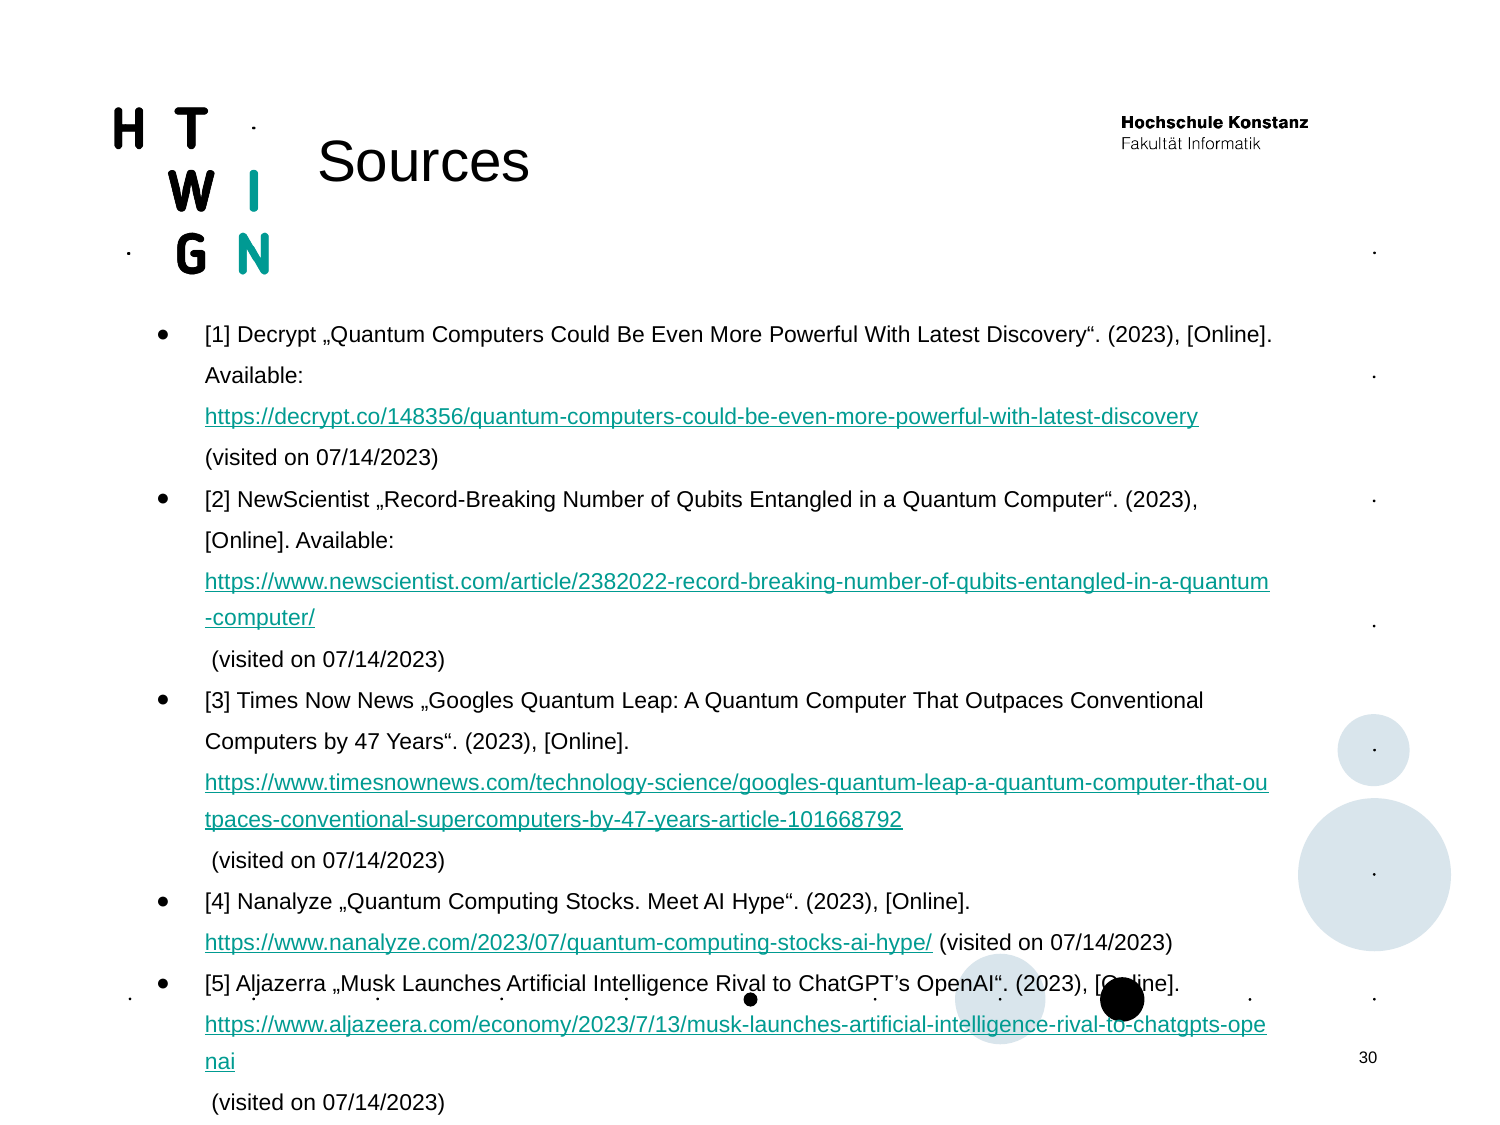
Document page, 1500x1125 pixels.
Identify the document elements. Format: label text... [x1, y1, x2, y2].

picture [66, 65, 316, 316]
picture [1059, 65, 1500, 317]
list Sources [302, 107, 1119, 278]
slide_number 30 [1289, 1031, 1393, 1077]
list [1] Decrypt „Quantum Computers Could Be Even More Powerful With Latest Discovery“. (2023), [Online]. Available: https://decrypt.co/148356/quantum-computers-could-be-even-more-powerful-with-latest-discovery (visited on 07/14/2023) [2] NewScientist „Record-Breaking Number of Qubits Entangled in a Quantum Computer“. (2023), [Online]. Available: https://www.newscientist.com/article/2382022-record-breaking-number-of-qubits-entangled-in-a-quantum-computer/ (visited on 07/14/2023) [3] Times Now News „Googles Quantum Leap: A Quantum Computer That Outpaces Conventional Computers by 47 Years“. (2023), [Online]. https://www.timesnownews.com/technology-science/googles-quantum-leap-a-quantum-computer-that-outpaces-conventional-supercomputers-by-47-years-article-101668792 (visited on 07/14/2023) [4] Nanalyze „Quantum Computing Stocks. Meet AI Hype“. (2023), [Online]. https://www.nanalyze.com/2023/07/quantum-computing-stocks-ai-hype/ (visited on 07/14/2023) [5] Aljazerra „Musk Launches Artificial Intelligence Rival to ChatGPT’s OpenAI“. (2023), [Online]. https://www.aljazeera.com/economy/2023/7/13/musk-launches-artificial-intelligence-rival-to-chatgpts-openai (visited on 07/14/2023) [115, 290, 1290, 1000]
